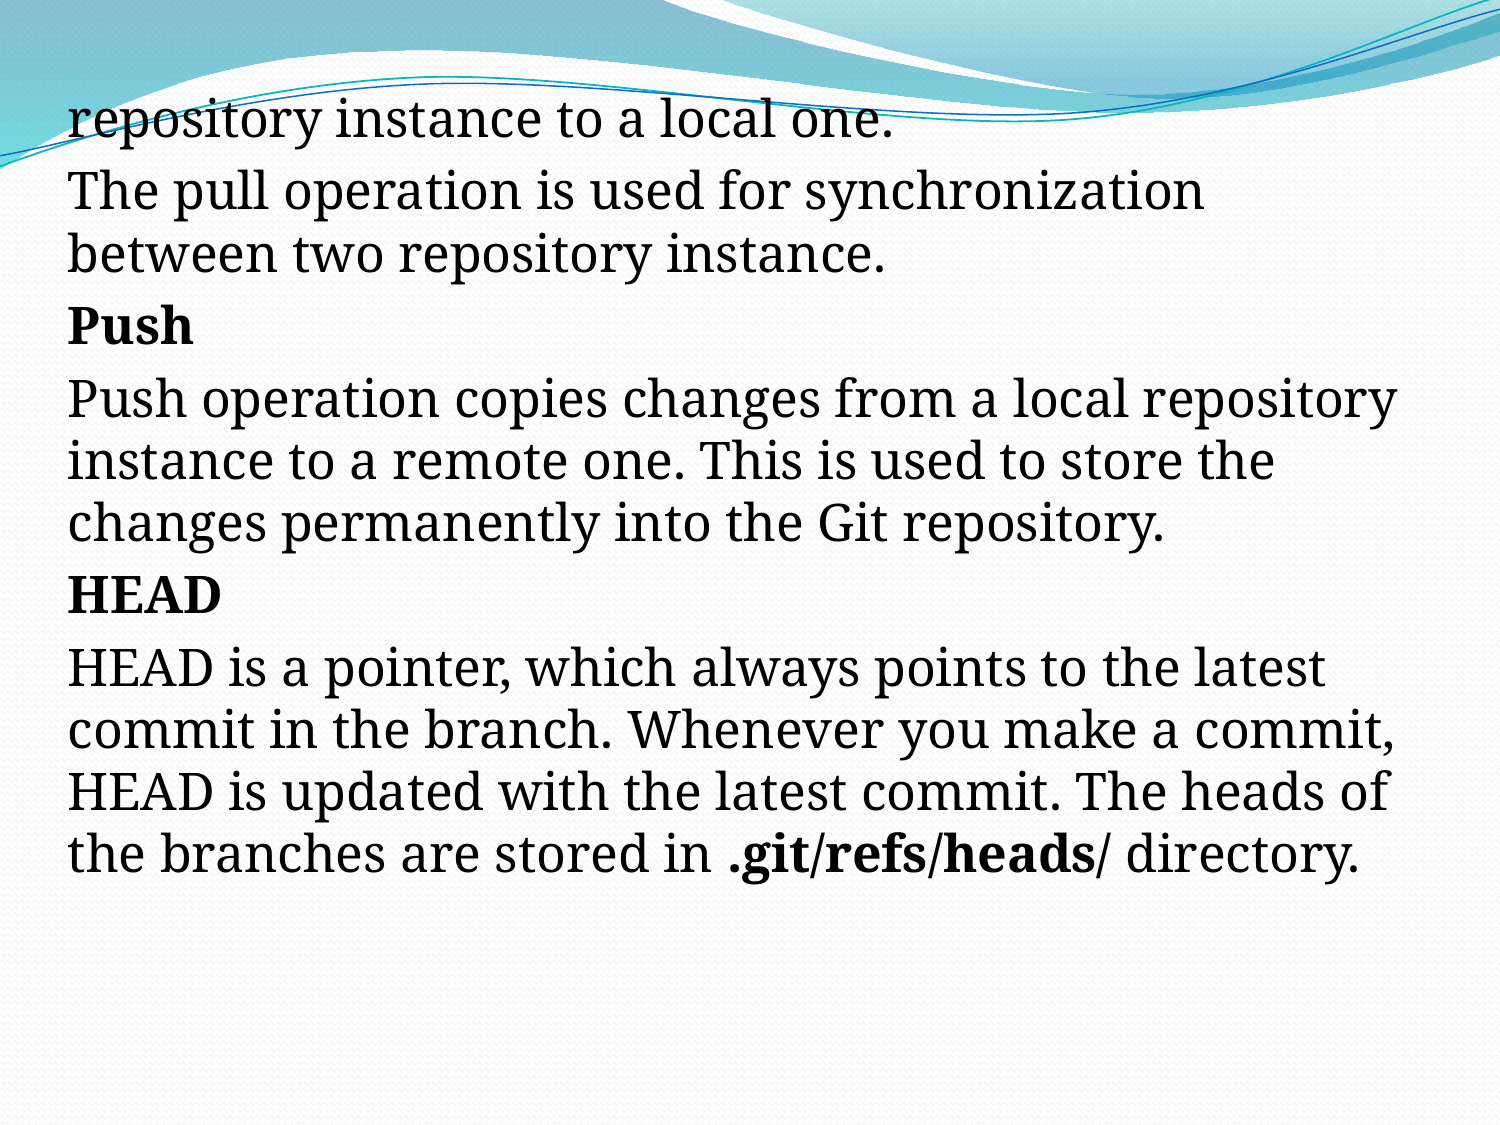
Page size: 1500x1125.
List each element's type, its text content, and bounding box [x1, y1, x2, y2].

list repository instance to a local one. The pull operation is used for synchronization between two repository instance. Push Push operation copies changes from a local repository instance to a remote one. This is used to store the changes permanently into the Git repository. HEAD HEAD is a pointer, which always points to the latest commit in the branch. Whenever you make a commit, HEAD is updated with the latest commit. The heads of the branches are stored in .git/refs/heads/ directory. [53, 78, 1425, 1005]
